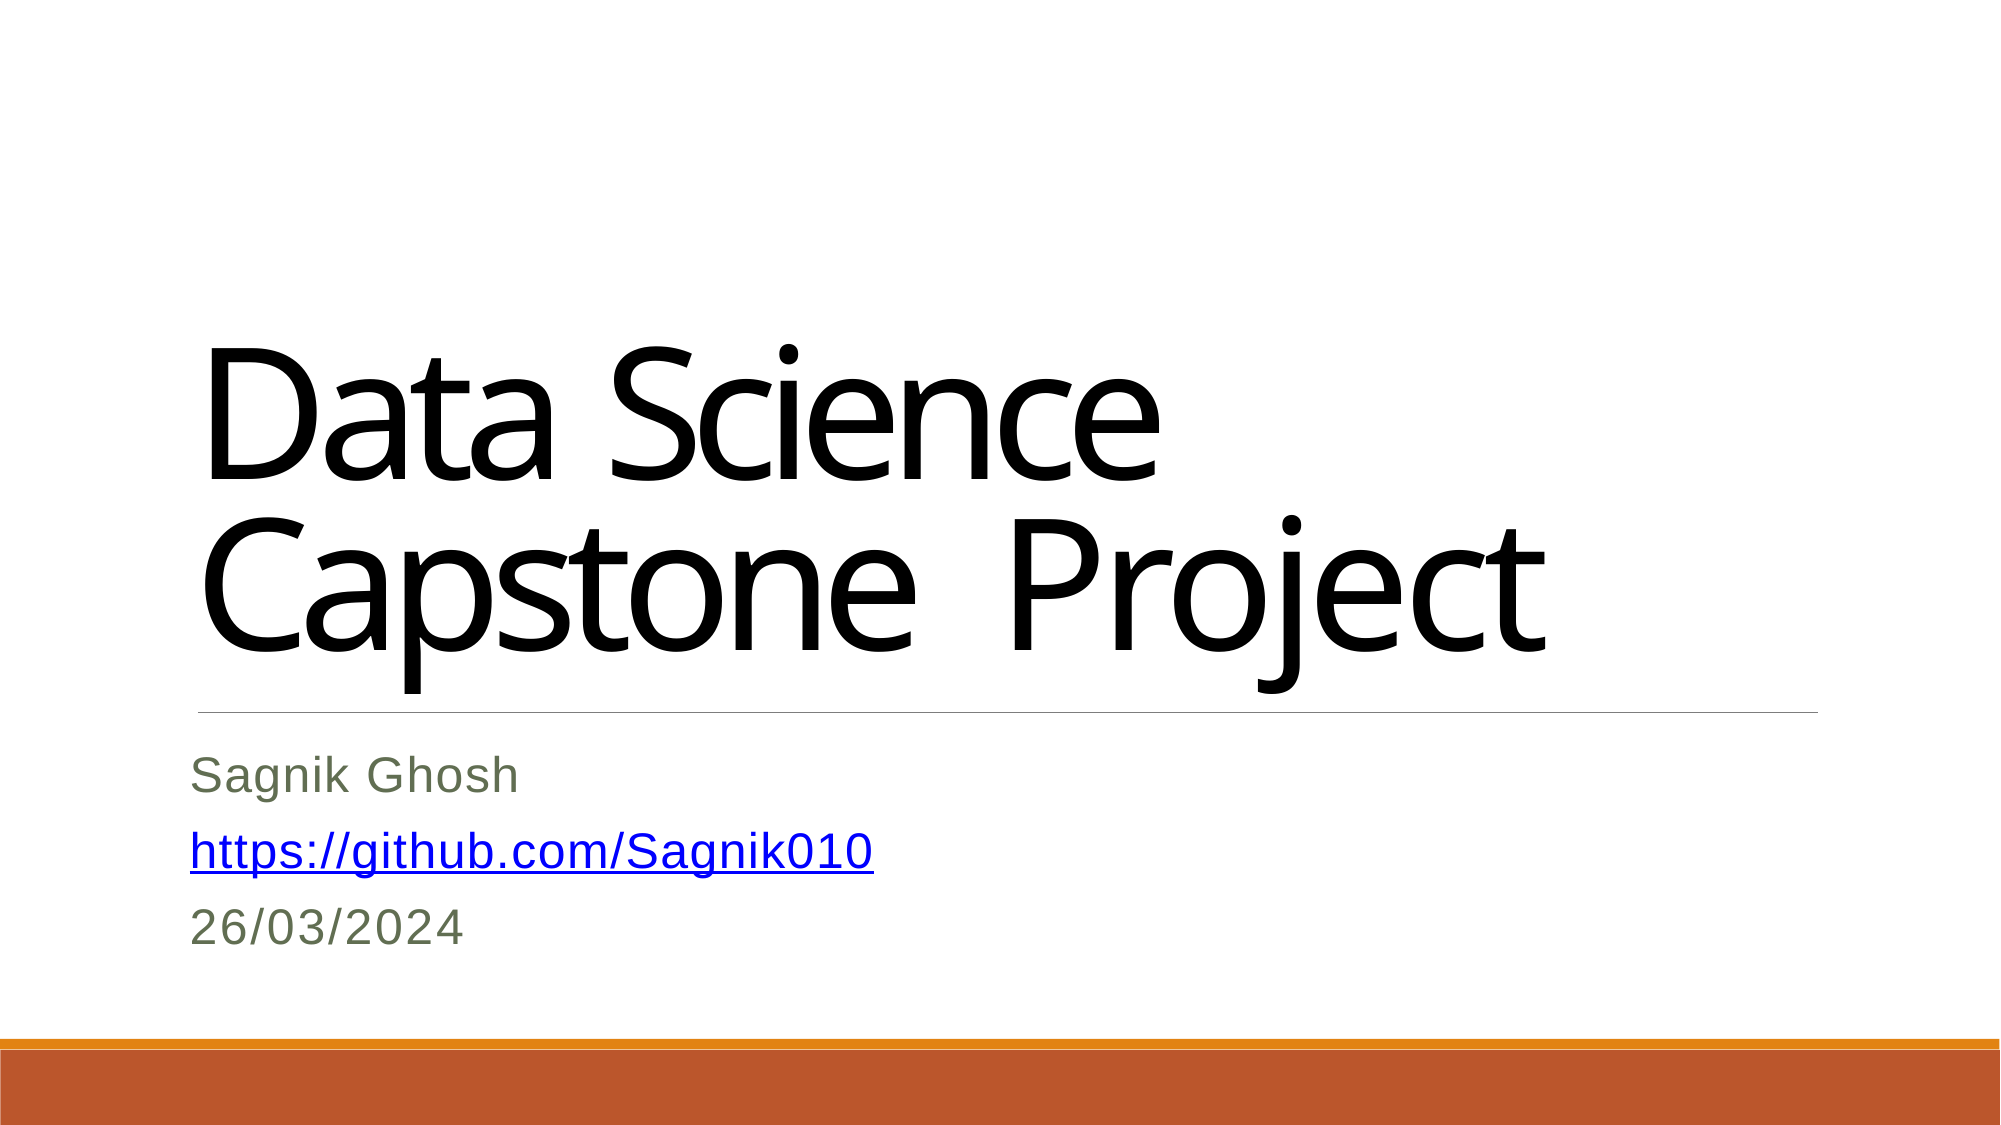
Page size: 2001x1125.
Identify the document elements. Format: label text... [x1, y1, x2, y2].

list Data Science Capstone Project [192, 266, 1808, 983]
text_box Sagnik Ghosh https://github.com/Sagnik010 26/03/2024 [187, 724, 1153, 955]
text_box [0, 1038, 2000, 1125]
